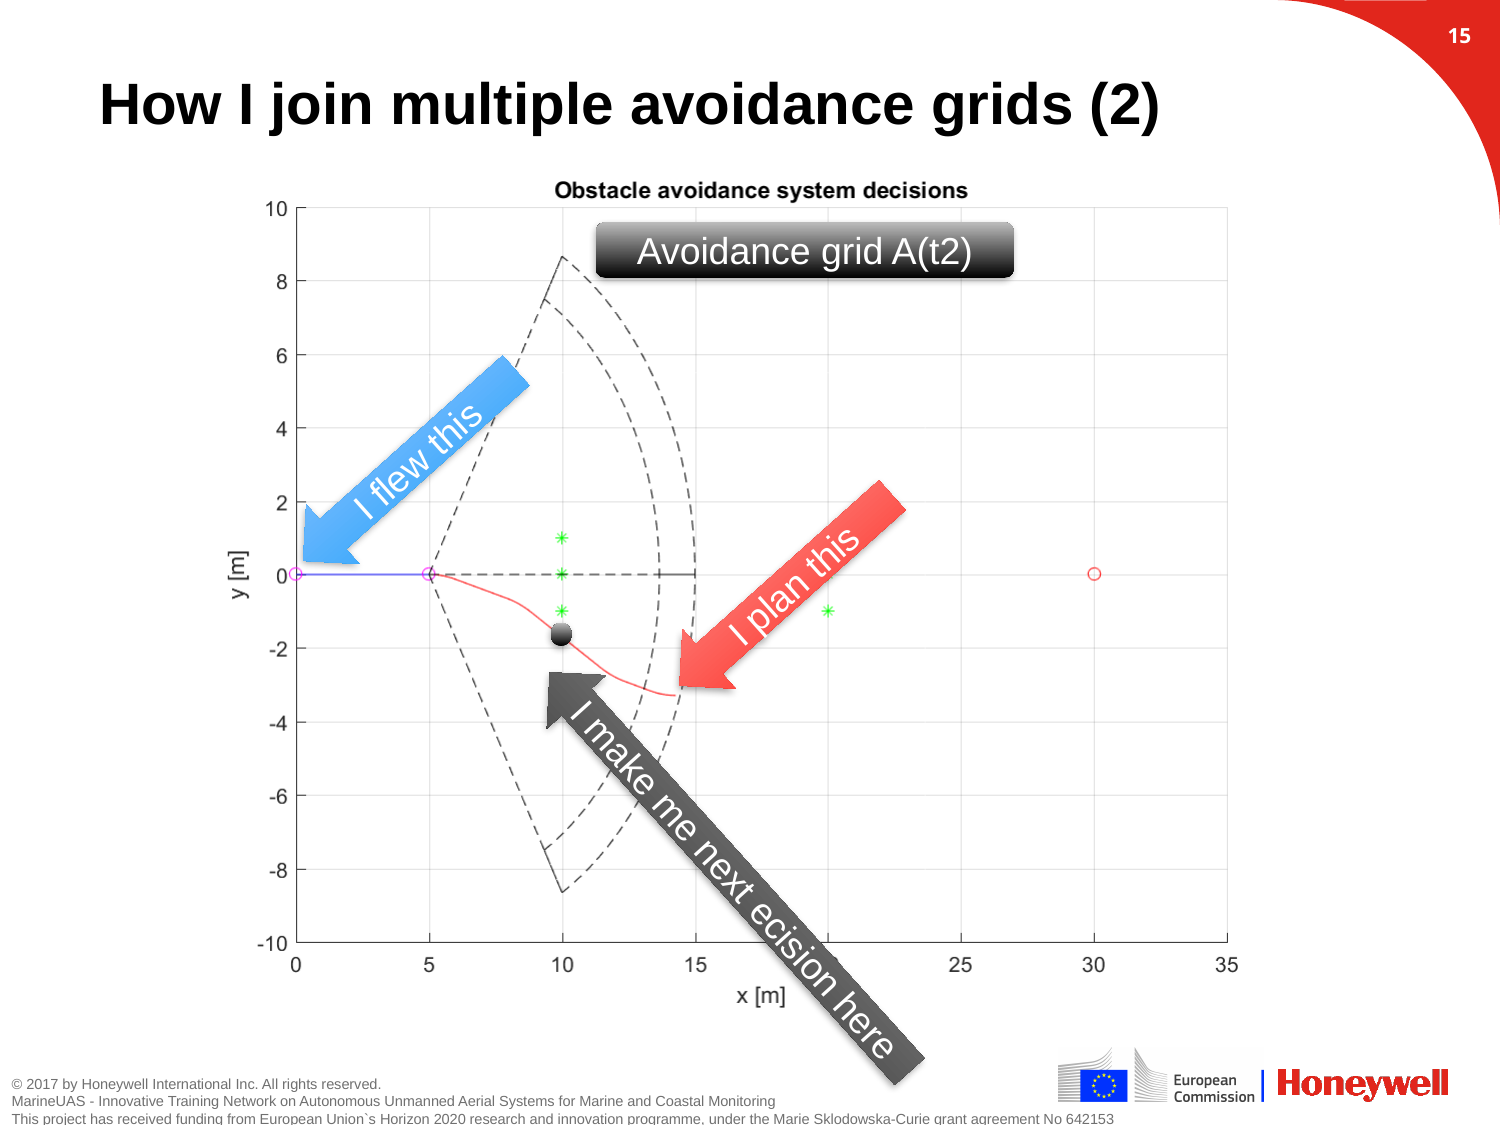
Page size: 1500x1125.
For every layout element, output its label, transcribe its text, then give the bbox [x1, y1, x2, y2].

picture [140, 140, 1341, 1041]
text_box I make me next ecision here [862, 1049, 925, 1085]
picture [1278, 1069, 1448, 1102]
slide_number 14 [1432, 0, 1500, 79]
picture [1058, 1047, 1264, 1102]
title How I join multiple avoidance grids (2) [84, 58, 1398, 141]
